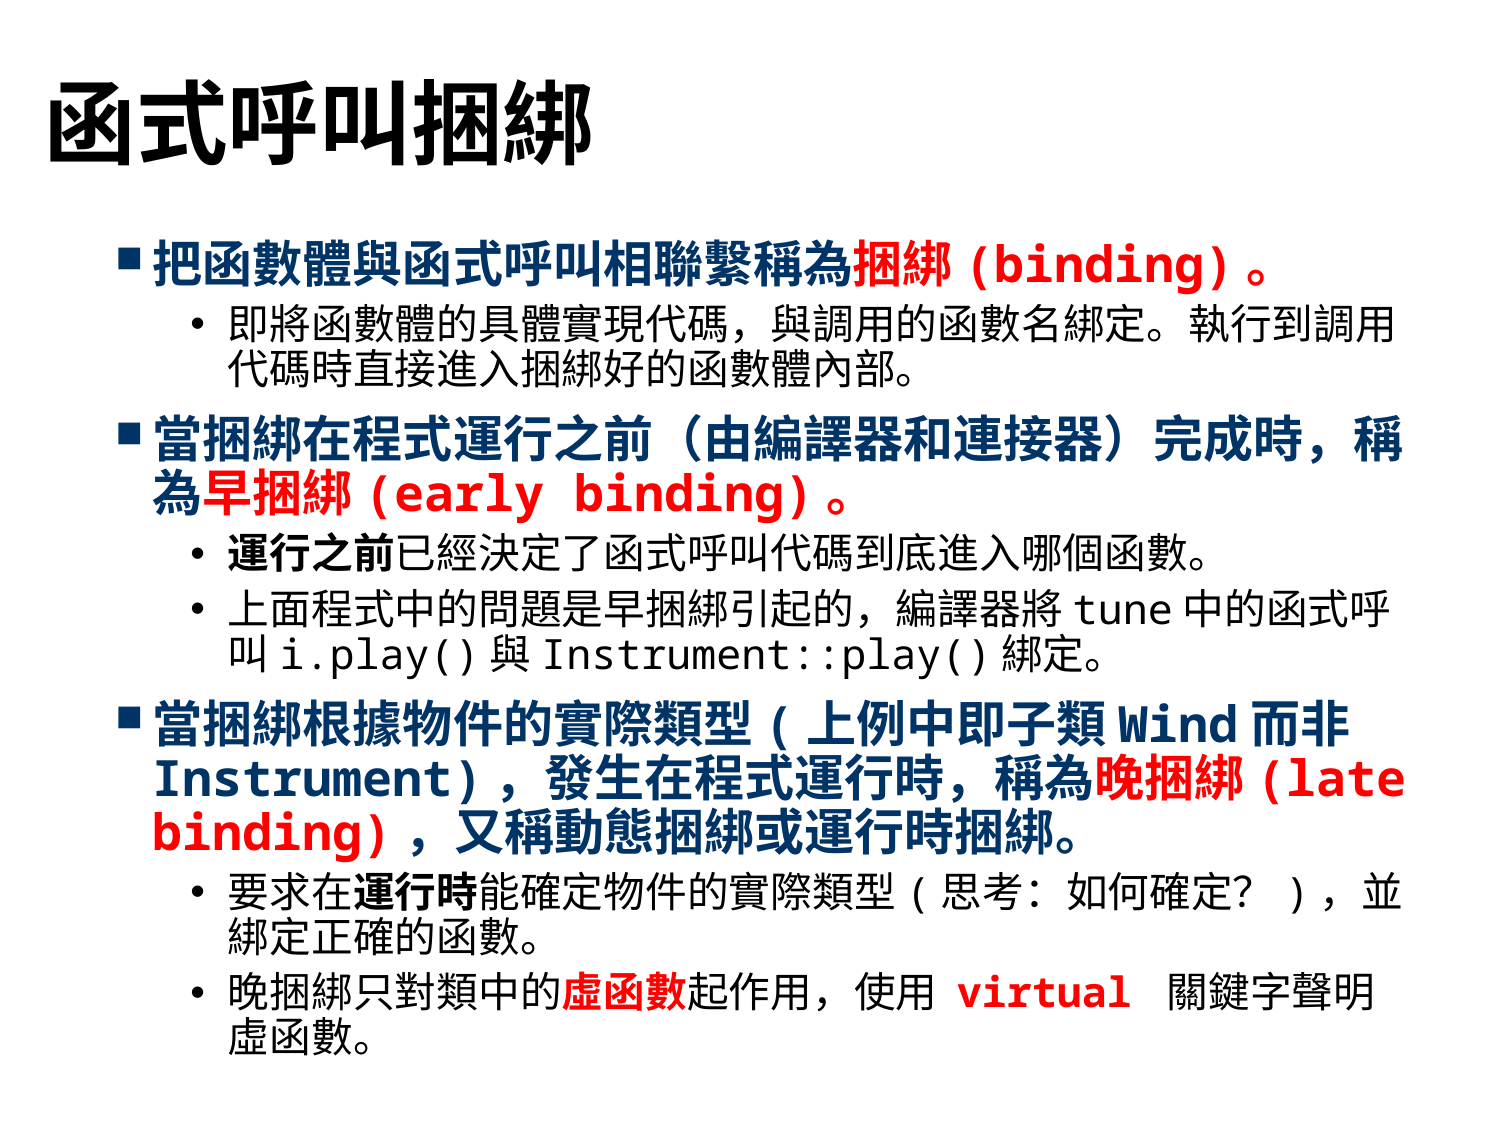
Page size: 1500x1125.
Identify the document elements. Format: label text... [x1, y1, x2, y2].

list 把函數體與函式呼叫相聯繫稱為捆綁(binding)。 即將函數體的具體實現代碼，與調用的函數名綁定。執行到調用代碼時直接進入捆綁好的函數體內部。 當捆綁在程式運行之前（由編譯器和連接器）完成時，稱為早捆綁(early binding)。 運行之前已經決定了函式呼叫代碼到底進入哪個函數。 上面程式中的問題是早捆綁引起的，編譯器將tune中的函式呼叫i.play()與Instrument::play()綁定。 當捆綁根據物件的實際類型(上例中即子類Wind而非Instrument)，發生在程式運行時，稱為晚捆綁(late binding)，又稱動態捆綁或運行時捆綁。 要求在運行時能確定物件的實際類型(思考：如何確定？)，並綁定正確的函數。 晚捆綁只對類中的虛函數起作用，使用 virtual 關鍵字聲明虛函數。 [100, 231, 1424, 1035]
title 函式呼叫捆綁 [29, 19, 1324, 237]
